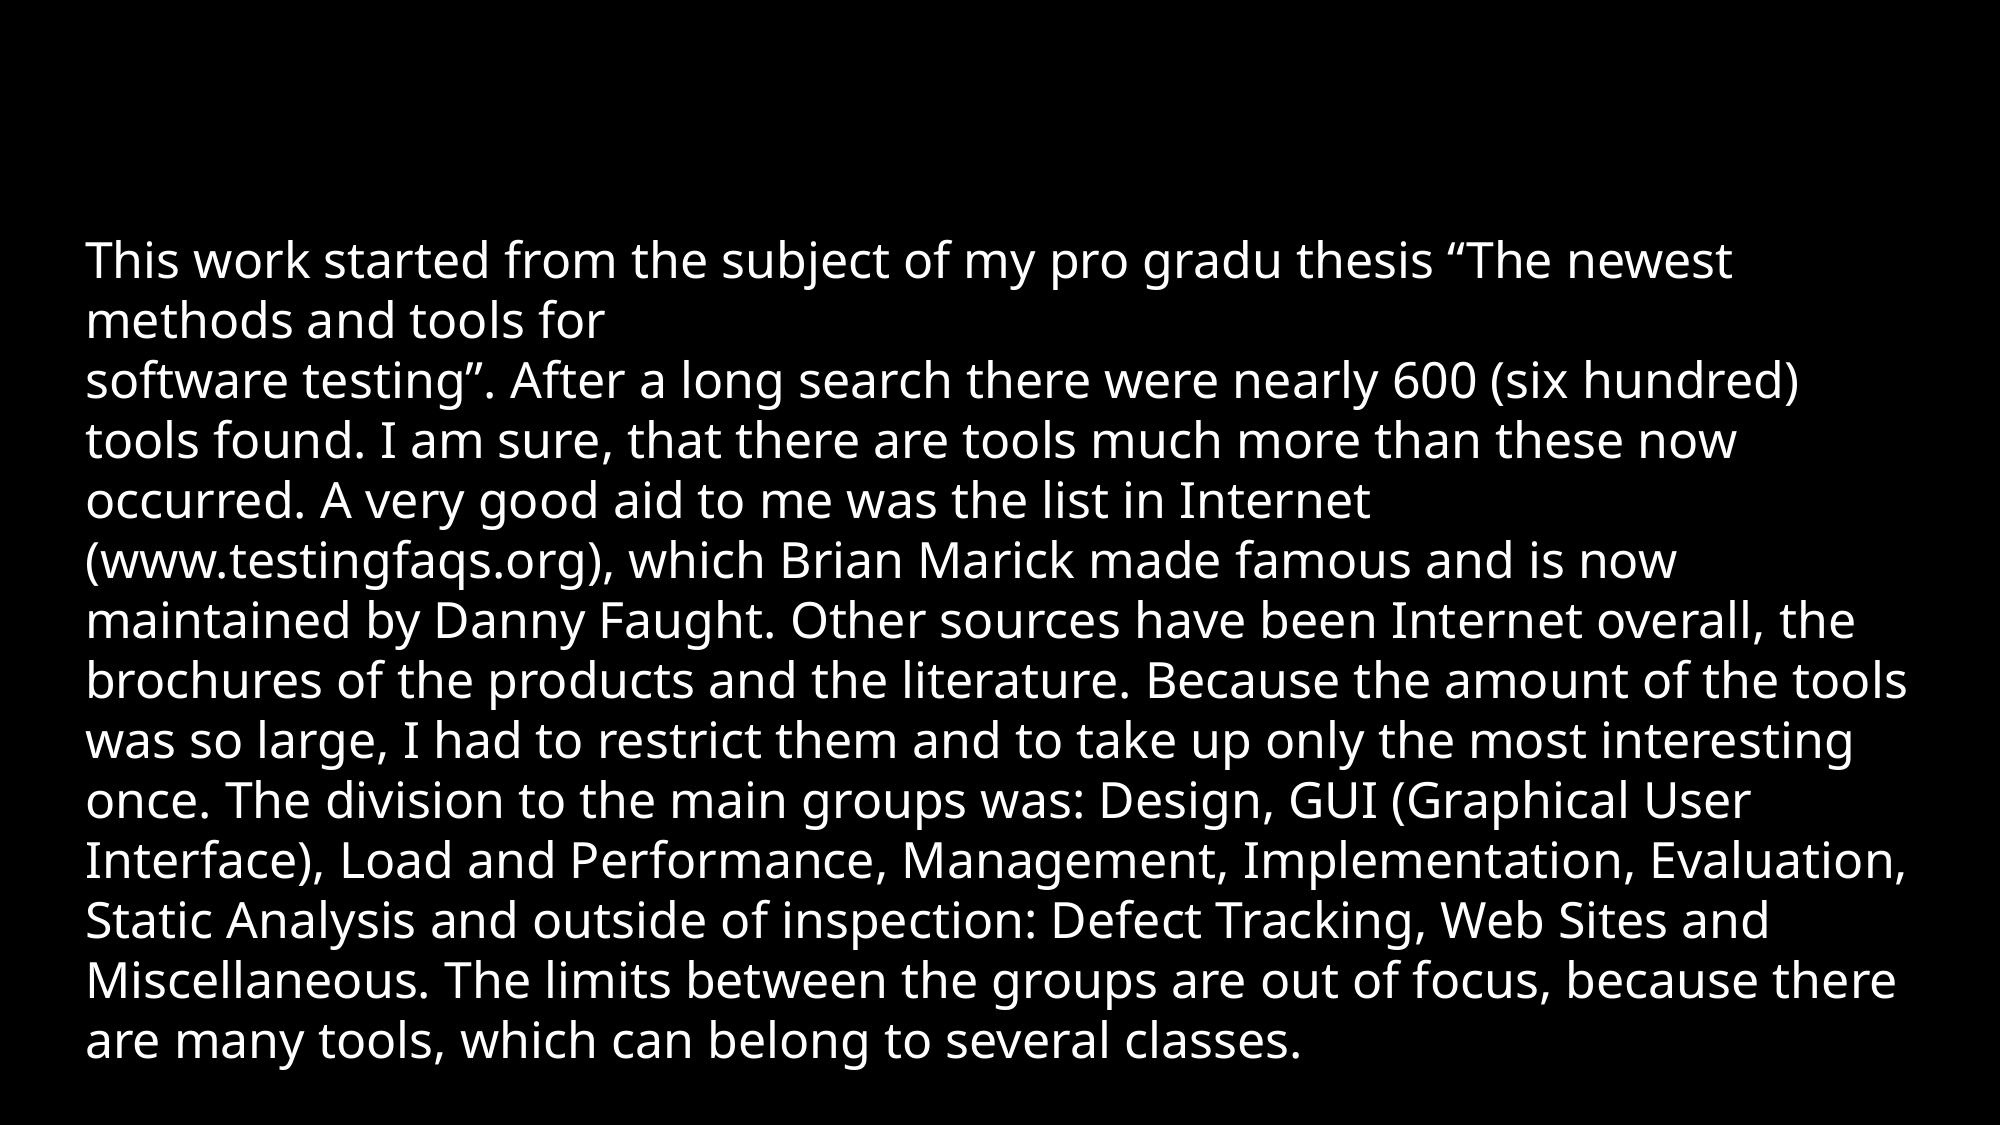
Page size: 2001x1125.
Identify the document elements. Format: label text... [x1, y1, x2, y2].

text_box This work started from the subject of my pro gradu thesis “The newest methods and tools for software testing”. After a long search there were nearly 600 (six hundred) tools found. I am sure, that there are tools much more than these now occurred. A very good aid to me was the list in Internet (www.testingfaqs.org), which Brian Marick made famous and is now maintained by Danny Faught. Other sources have been Internet overall, the brochures of the products and the literature. Because the amount of the tools was so large, I had to restrict them and to take up only the most interesting once. The division to the main groups was: Design, GUI (Graphical User Interface), Load and Performance, Management, Implementation, Evaluation, Static Analysis and outside of inspection: Defect Tracking, Web Sites and Miscellaneous. The limits between the groups are out of focus, because there are many tools, which can belong to several classes. [70, 221, 1930, 1077]
